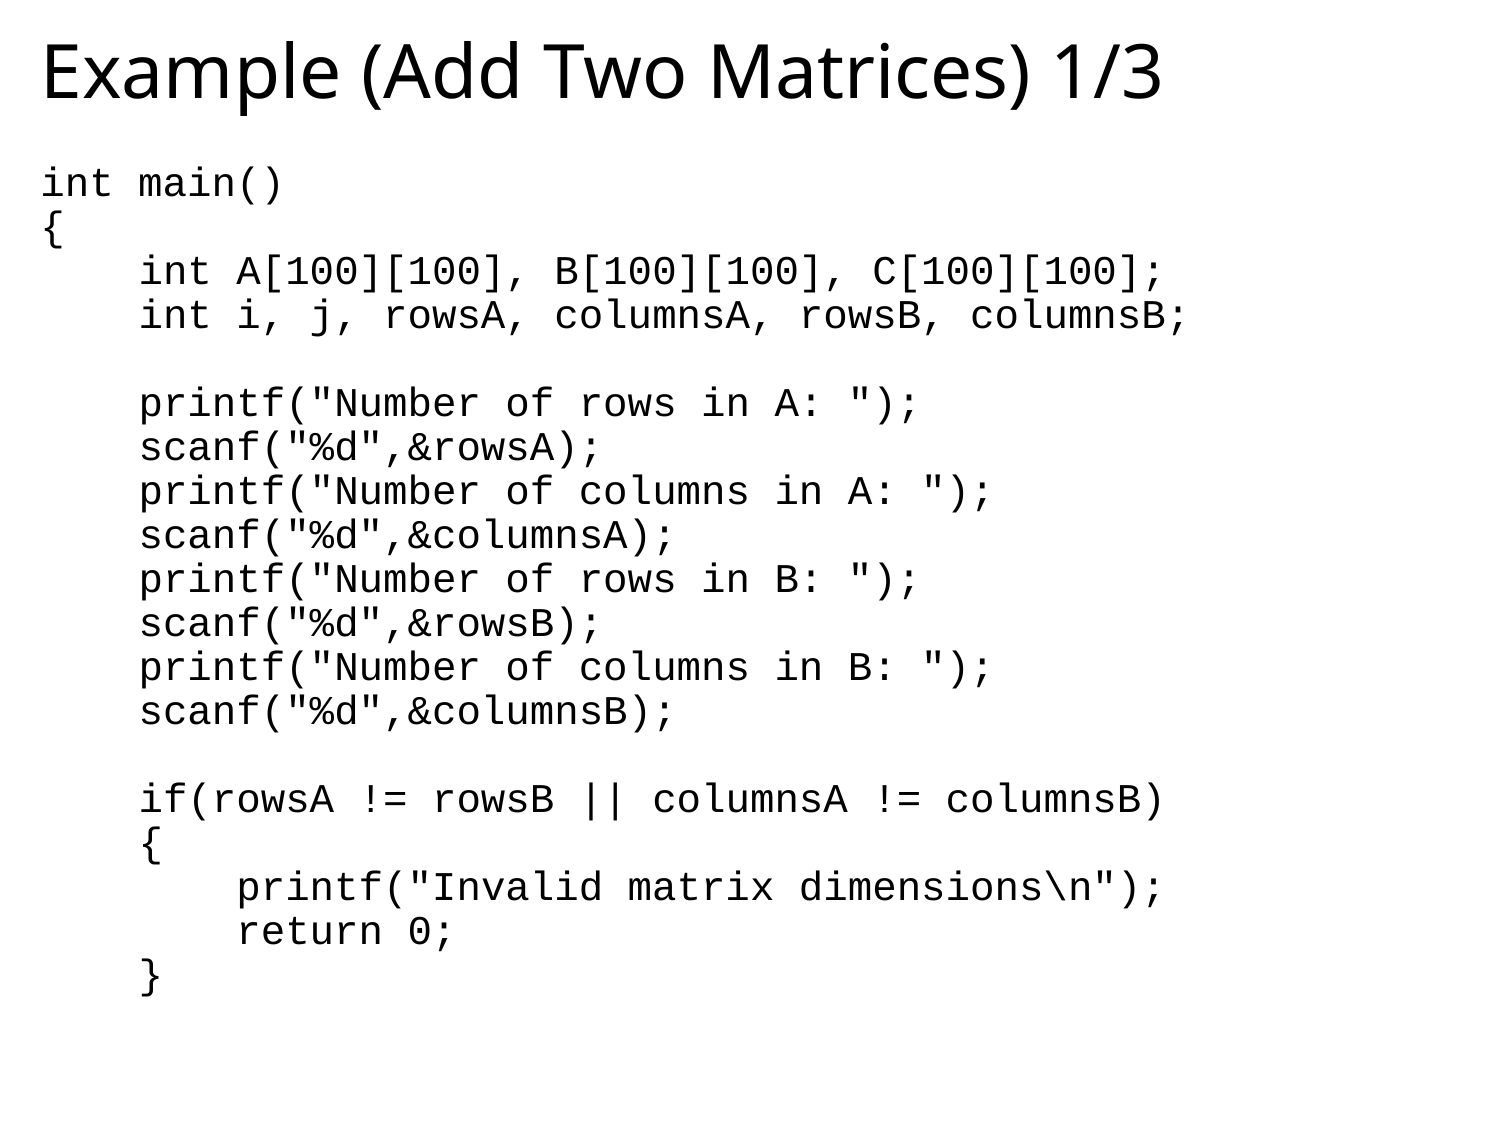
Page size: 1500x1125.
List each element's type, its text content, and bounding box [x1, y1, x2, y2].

title Example (Add Two Matrices) 1/3 [25, 26, 1469, 138]
list int main() { int A[100][100], B[100][100], C[100][100]; int i, j, rowsA, columnsA, rowsB, columnsB; printf("Number of rows in A: "); scanf("%d",&rowsA); printf("Number of columns in A: "); scanf("%d",&columnsA); printf("Number of rows in B: "); scanf("%d",&rowsB); printf("Number of columns in B: "); scanf("%d",&columnsB); if(rowsA != rowsB || columnsA != columnsB) { printf("Invalid matrix dimensions\n"); return 0; } [25, 154, 1469, 1014]
